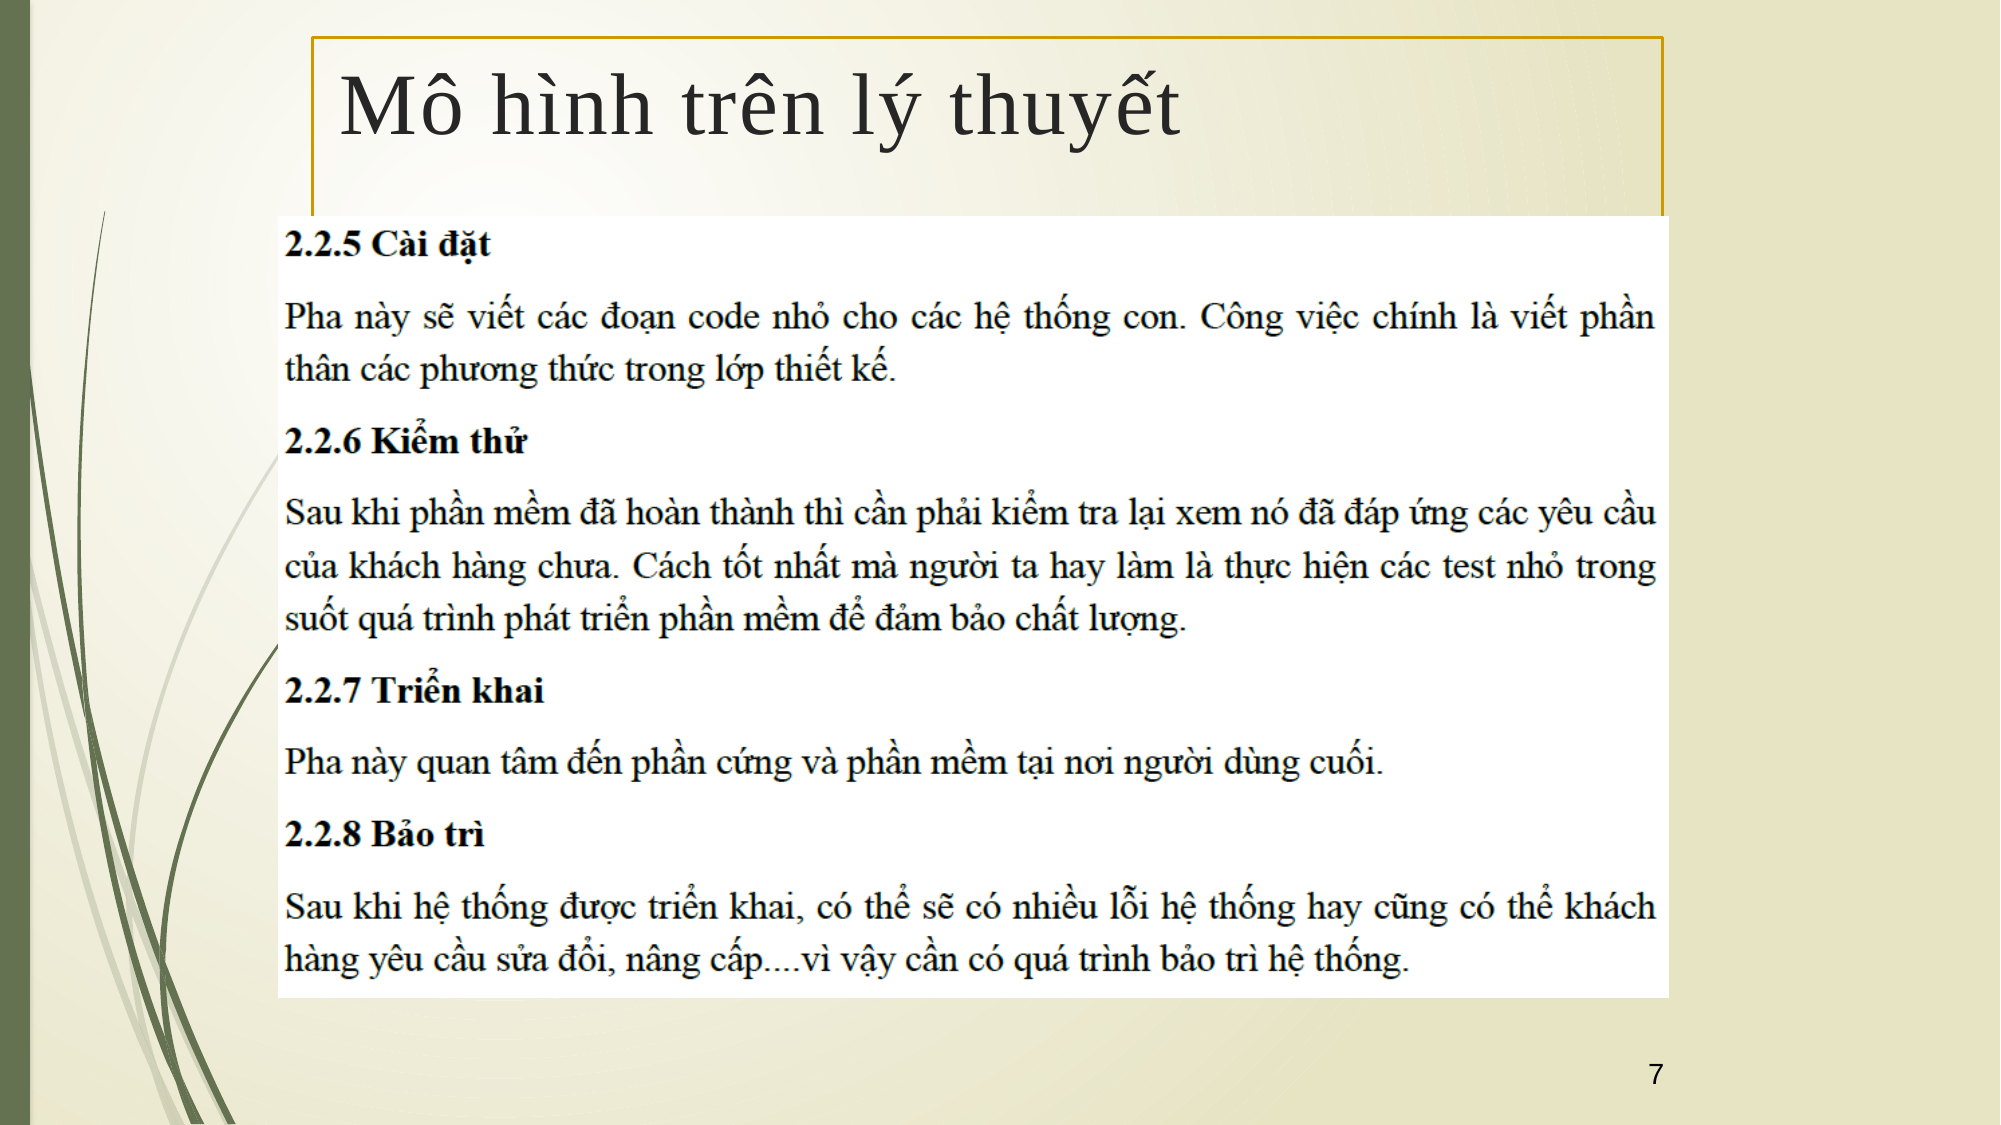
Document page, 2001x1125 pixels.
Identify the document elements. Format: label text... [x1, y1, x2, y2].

slide_number 7 [1630, 1061, 1667, 1125]
title Mô hình trên lý thuyết [312, 37, 1663, 215]
picture [278, 216, 1669, 998]
